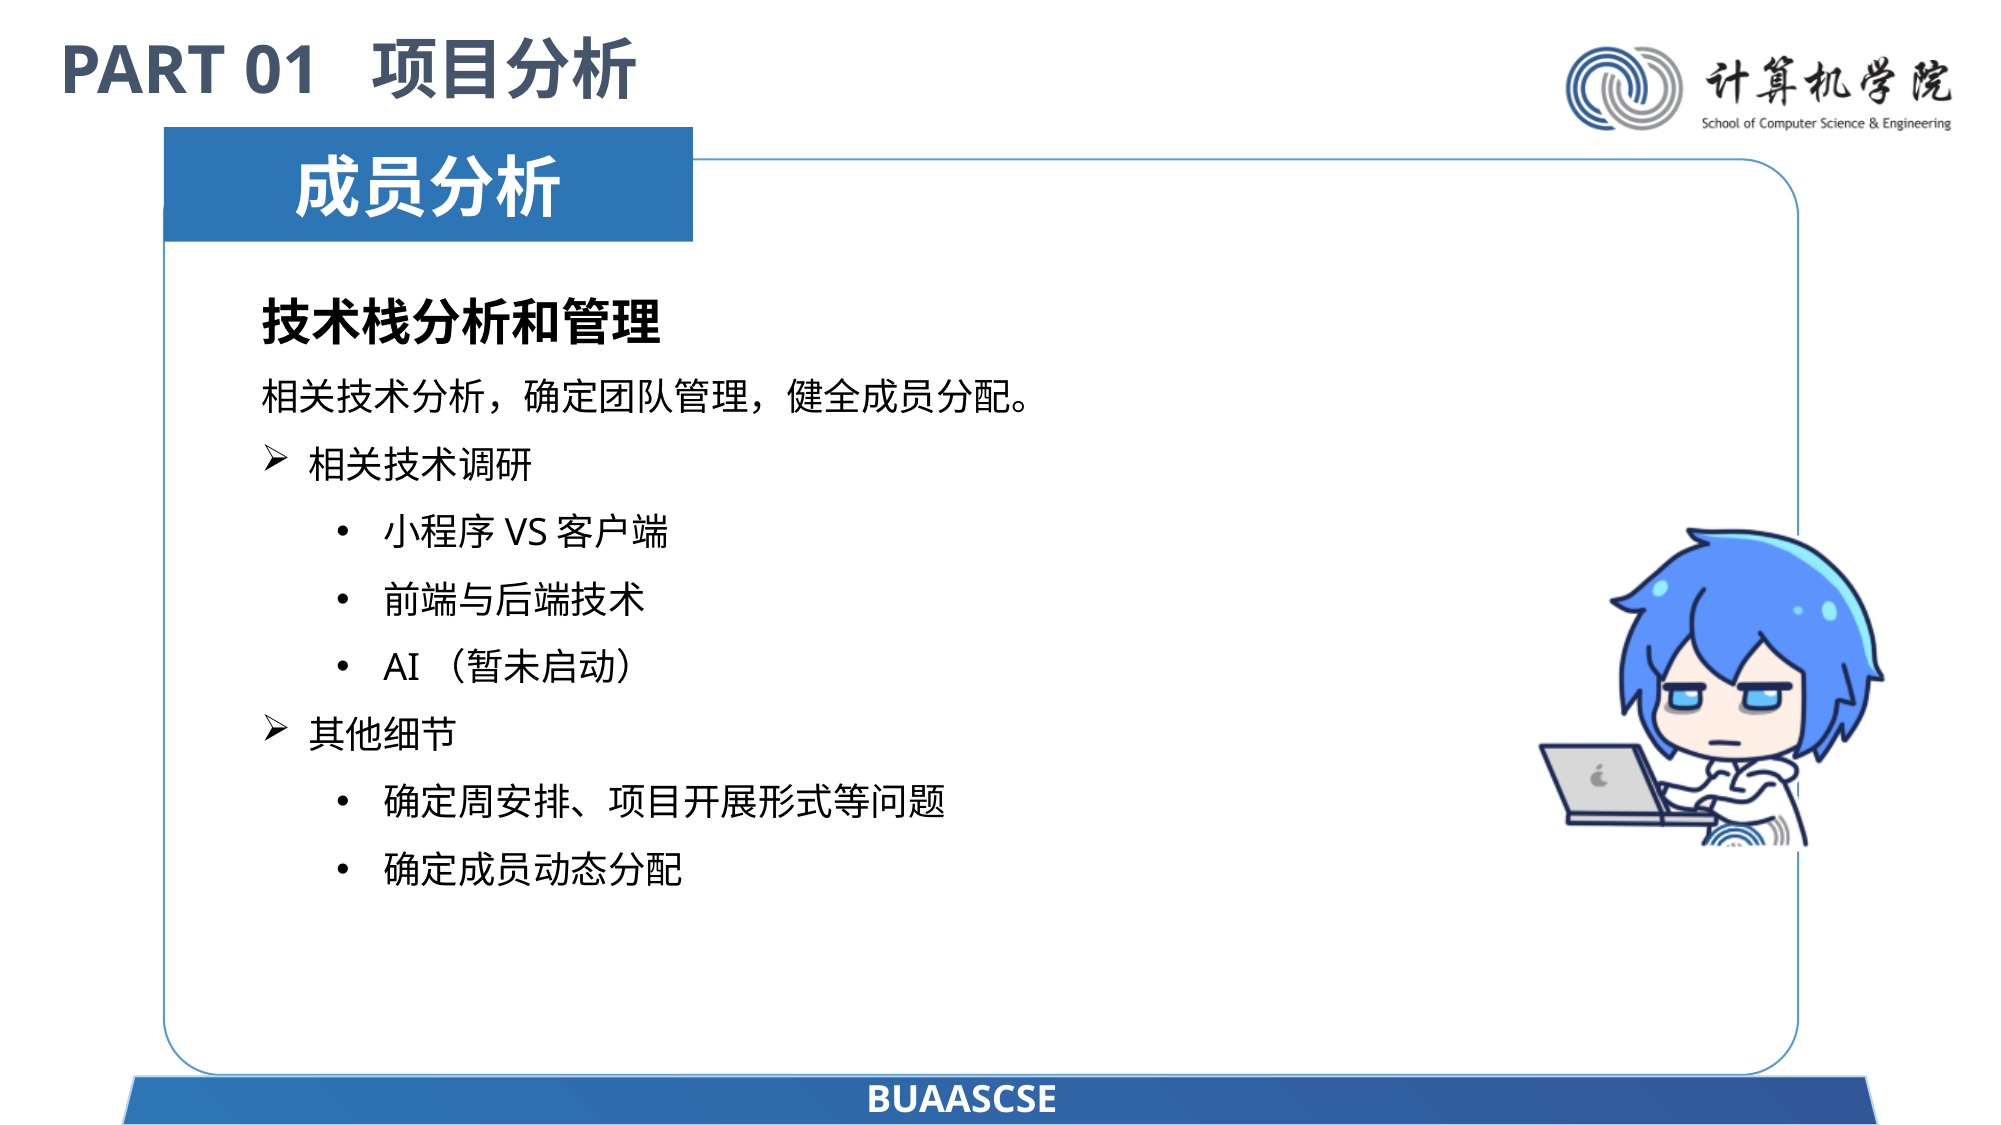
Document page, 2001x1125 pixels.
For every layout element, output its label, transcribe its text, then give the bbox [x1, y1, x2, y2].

text_box [121, 1075, 851, 1125]
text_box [163, 127, 1799, 1075]
text_box [1149, 1075, 1879, 1125]
text_box BUAASCSE [851, 1075, 1149, 1125]
picture [1525, 496, 1892, 864]
text_box PART 01 项目分析 [44, 19, 682, 115]
picture [1556, 39, 1963, 140]
